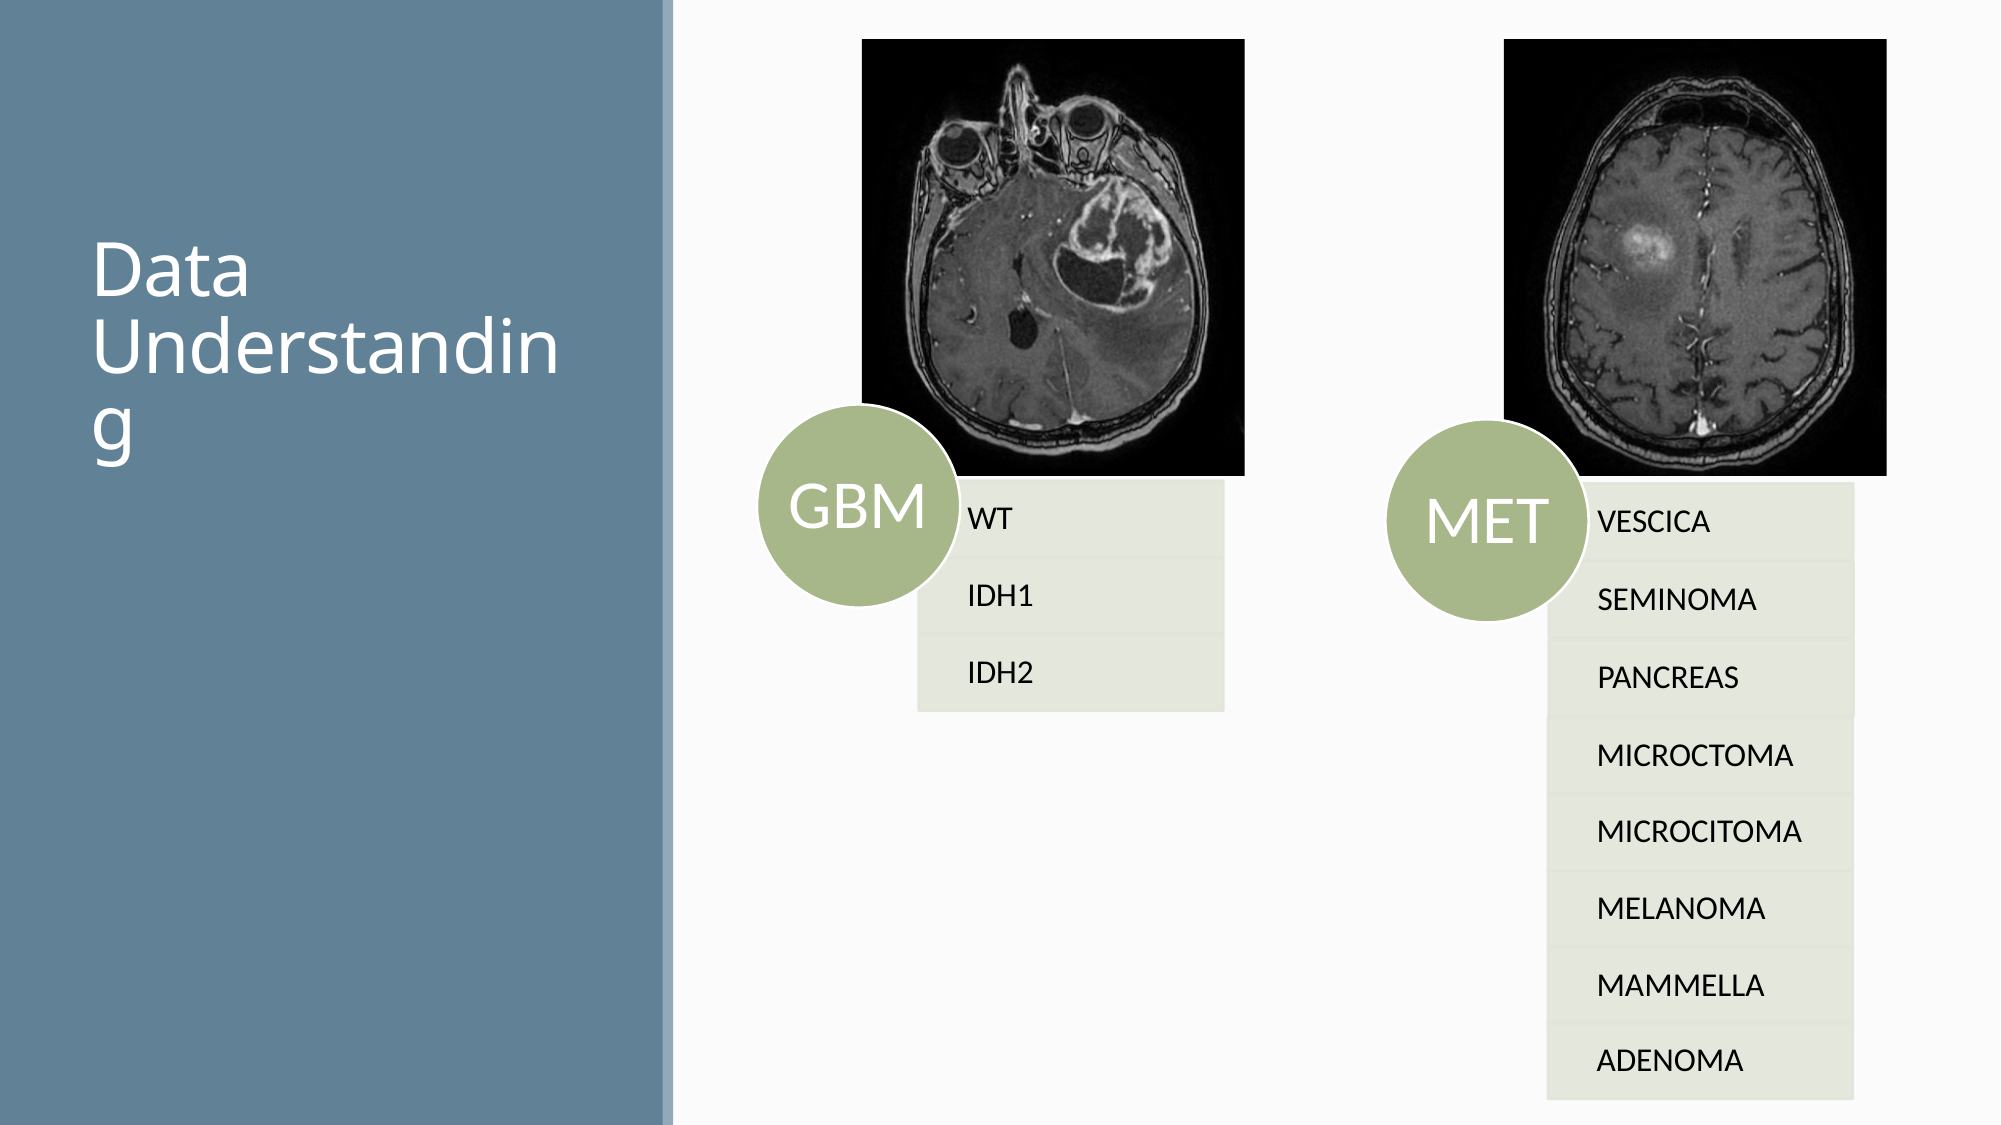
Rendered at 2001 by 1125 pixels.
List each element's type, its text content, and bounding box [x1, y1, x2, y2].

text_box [410, 403, 2000, 1100]
picture [1503, 39, 1888, 403]
title Data Understanding [75, 97, 600, 473]
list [861, 39, 1246, 402]
